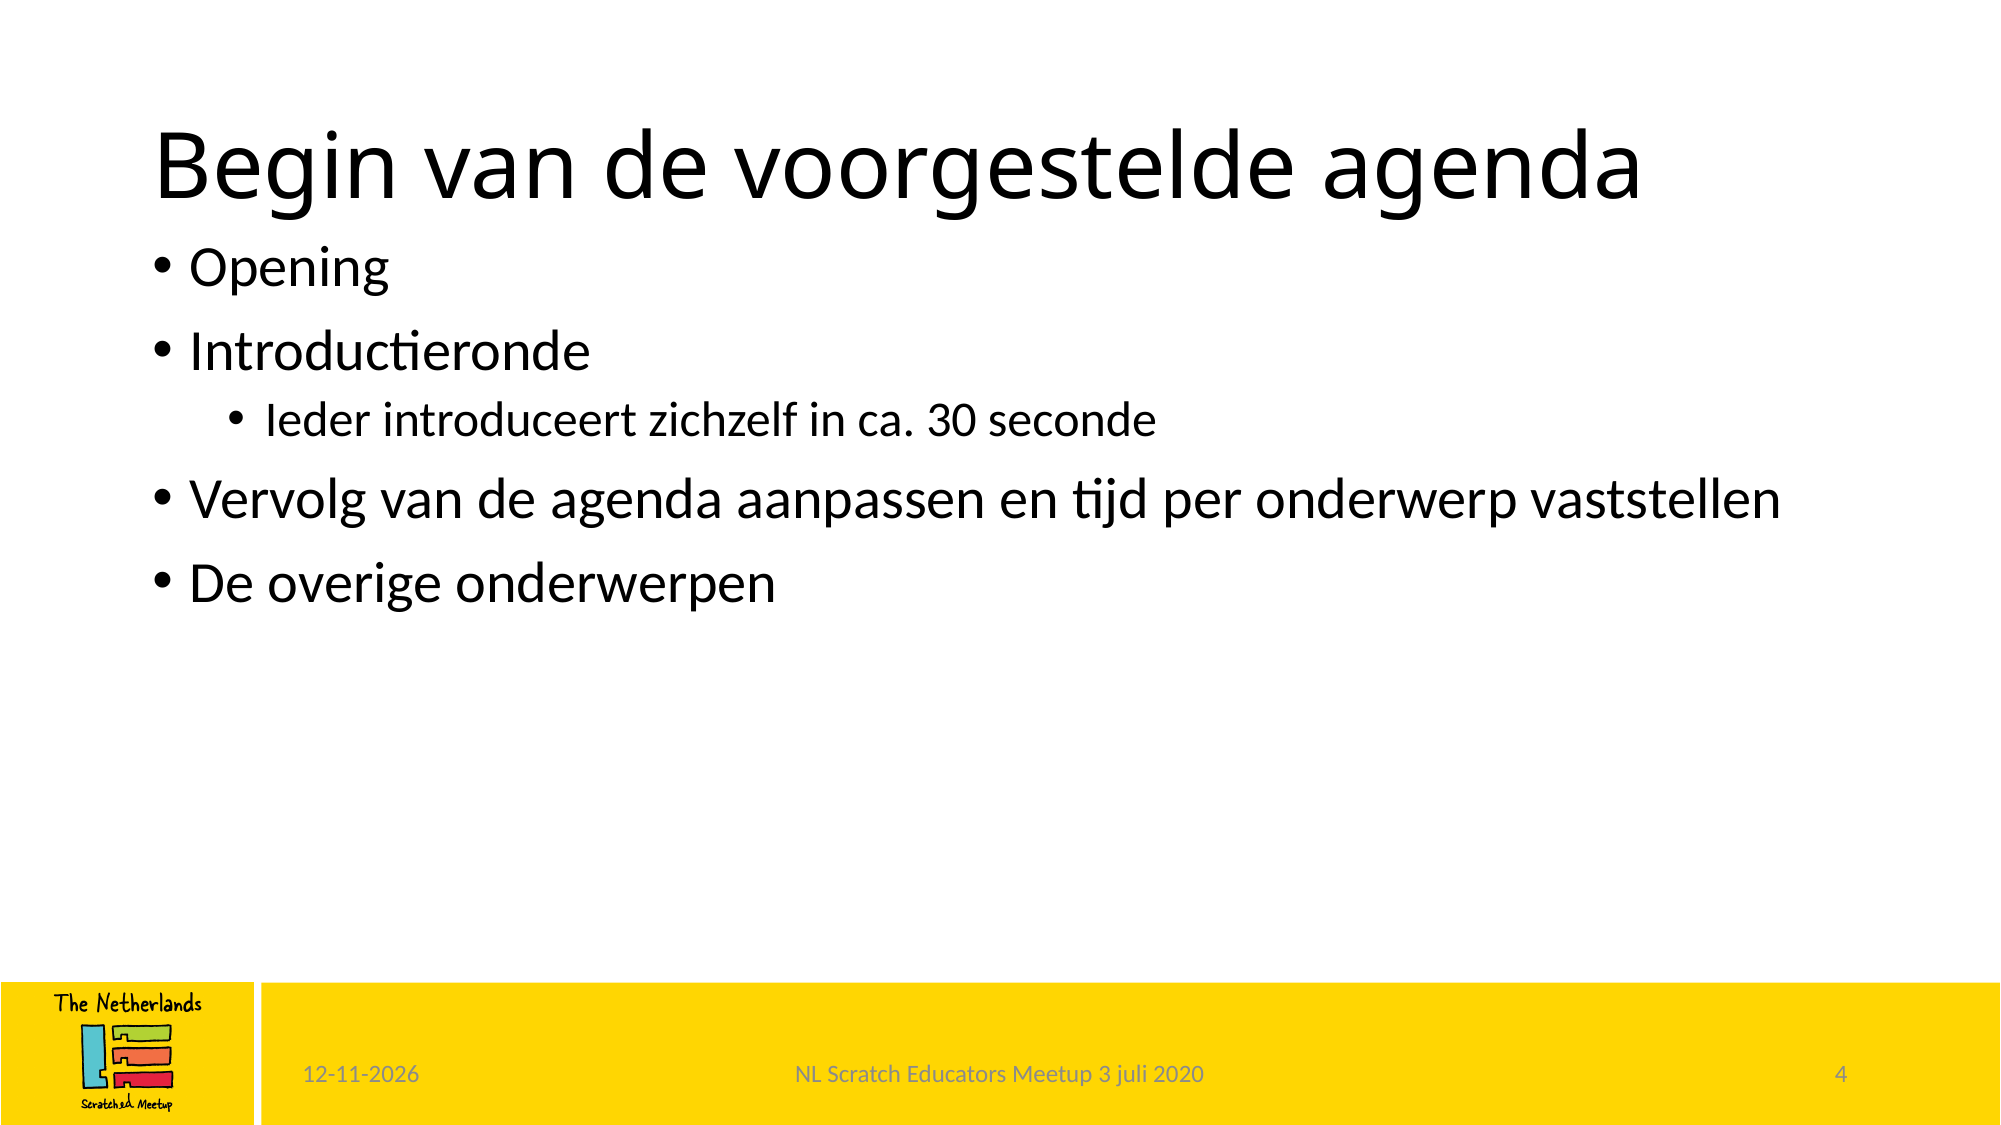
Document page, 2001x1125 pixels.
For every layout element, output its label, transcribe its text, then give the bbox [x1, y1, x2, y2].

slide_number 4 [1412, 1042, 1863, 1103]
list Opening Introductieronde Ieder introduceert zichzelf in ca. 30 seconde Vervolg van de agenda aanpassen en tijd per onderwerp vaststellen De overige onderwerpen [137, 228, 1863, 983]
footer NL Scratch Educators Meetup 3 juli 2020 [662, 1042, 1338, 1103]
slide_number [287, 1042, 479, 1103]
picture [1, 982, 254, 1125]
title Begin van de voorgestelde agenda [137, 59, 1863, 228]
